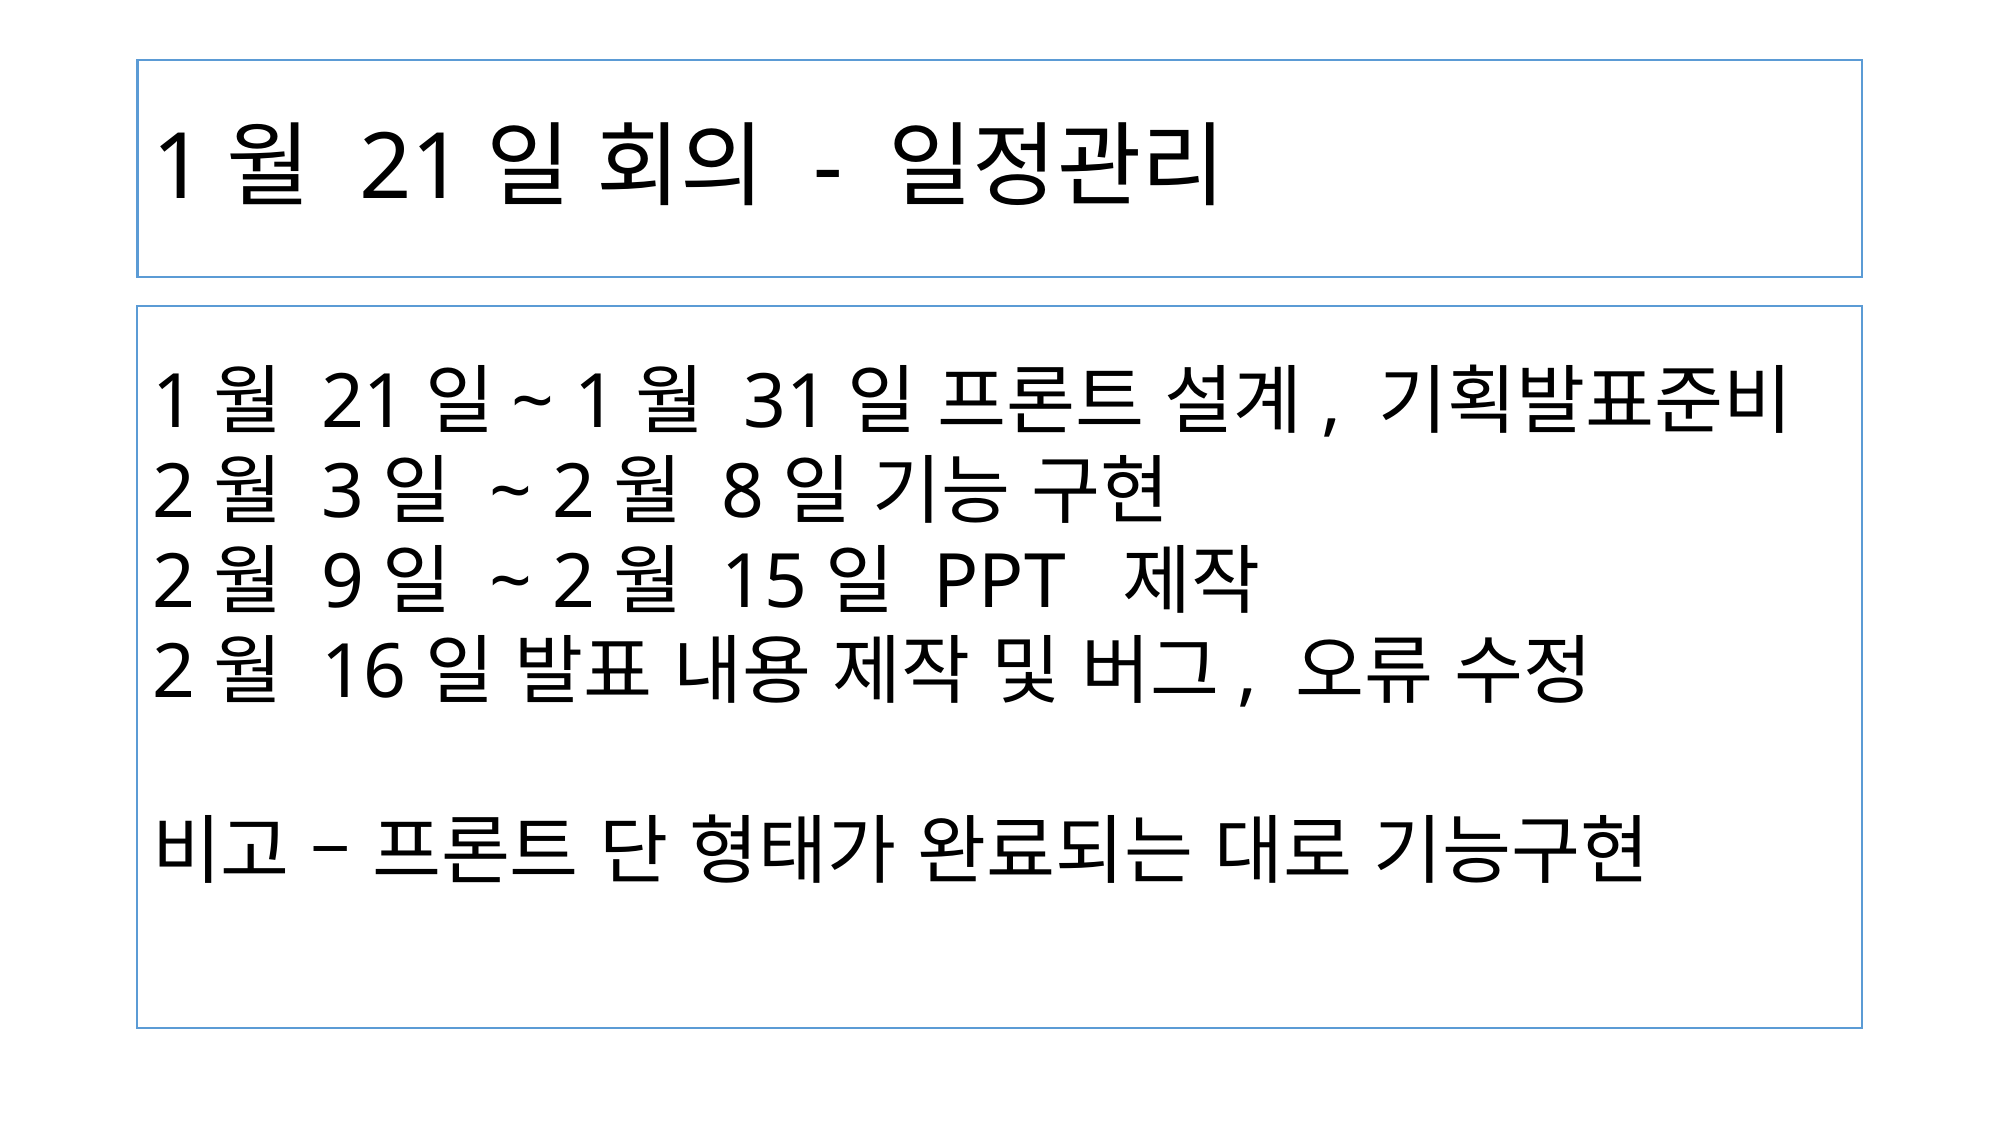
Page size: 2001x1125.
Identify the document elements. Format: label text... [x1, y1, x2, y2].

title 1월 21일 회의 - 일정관리 [136, 59, 1863, 278]
text_box 1월 21일~ 1월 31일 프론트 설계, 기획발표준비 2월 3일 ~ 2월 8일 기능 구현 2월 9일 ~ 2월 15일 PPT 제작 2월 16일 발표 내용 제작 및 버그, 오류 수정 비고 – 프론트 단 형태가 완료되는 대로 기능구현 [136, 305, 1863, 1029]
